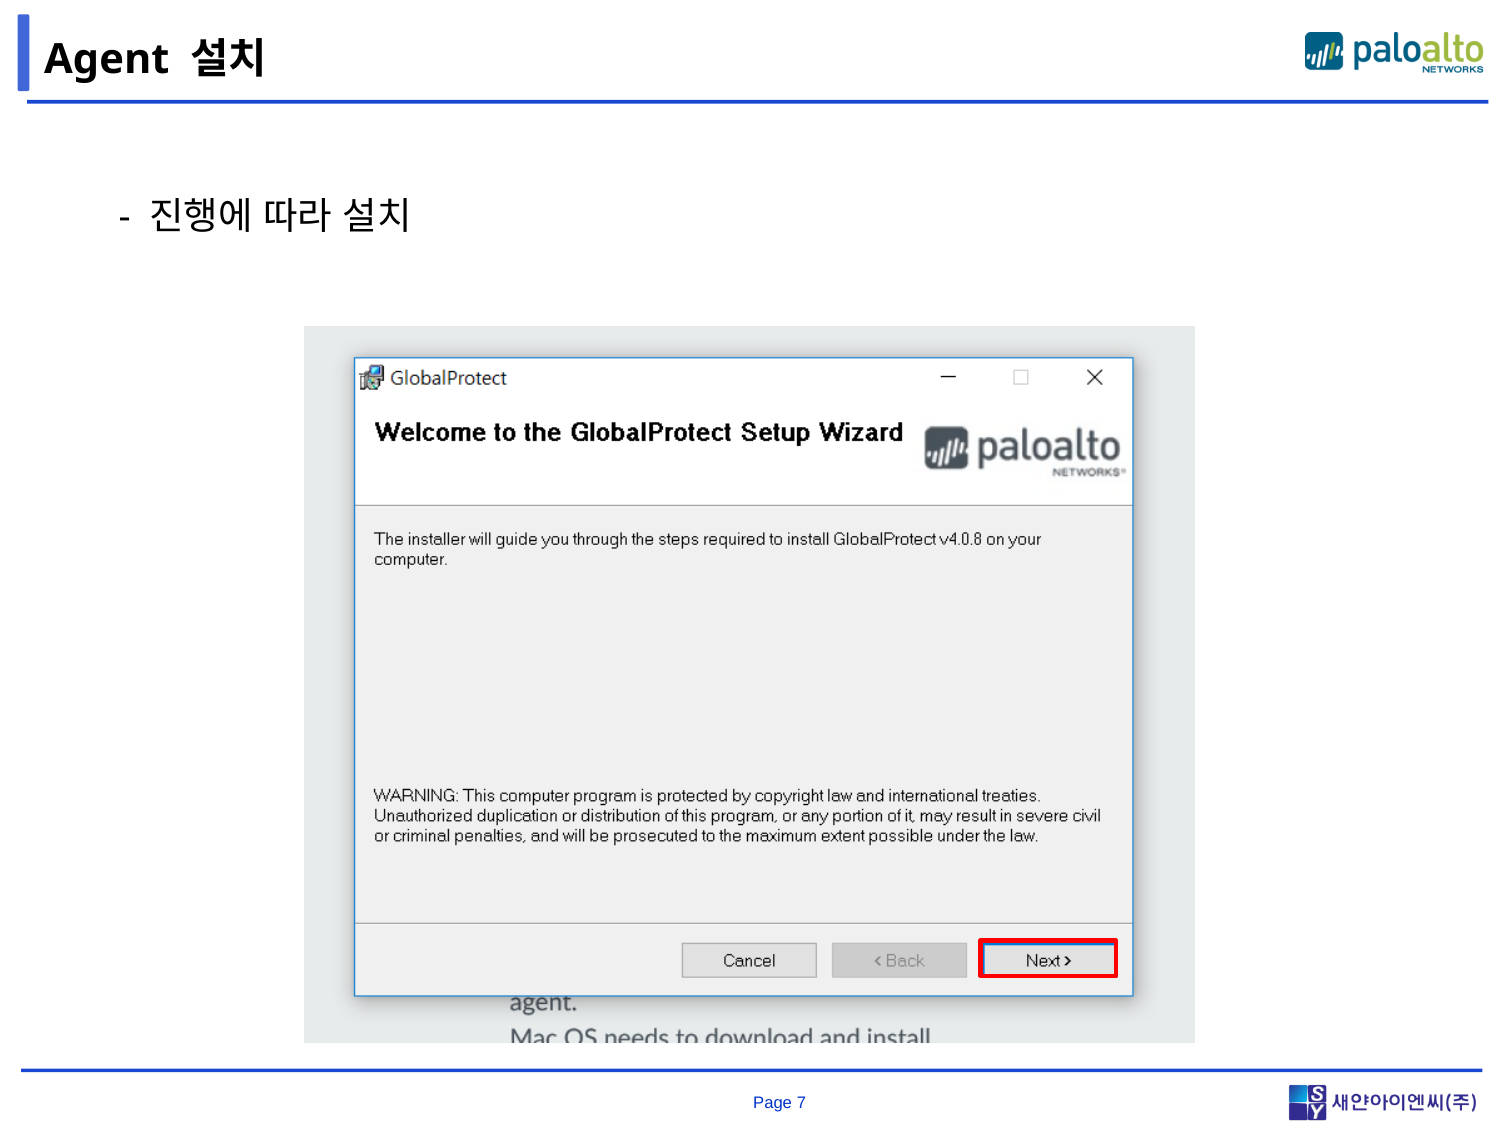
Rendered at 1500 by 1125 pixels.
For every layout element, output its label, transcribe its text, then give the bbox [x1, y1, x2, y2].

picture [1281, 1076, 1483, 1125]
picture [304, 325, 1196, 1043]
picture [1317, 51, 1322, 67]
picture [1323, 45, 1328, 65]
text_box Agent 설치 [29, 24, 1122, 90]
picture [1305, 32, 1485, 77]
text_box - 진행에 따라 설치 [103, 184, 427, 245]
picture [1330, 43, 1334, 59]
